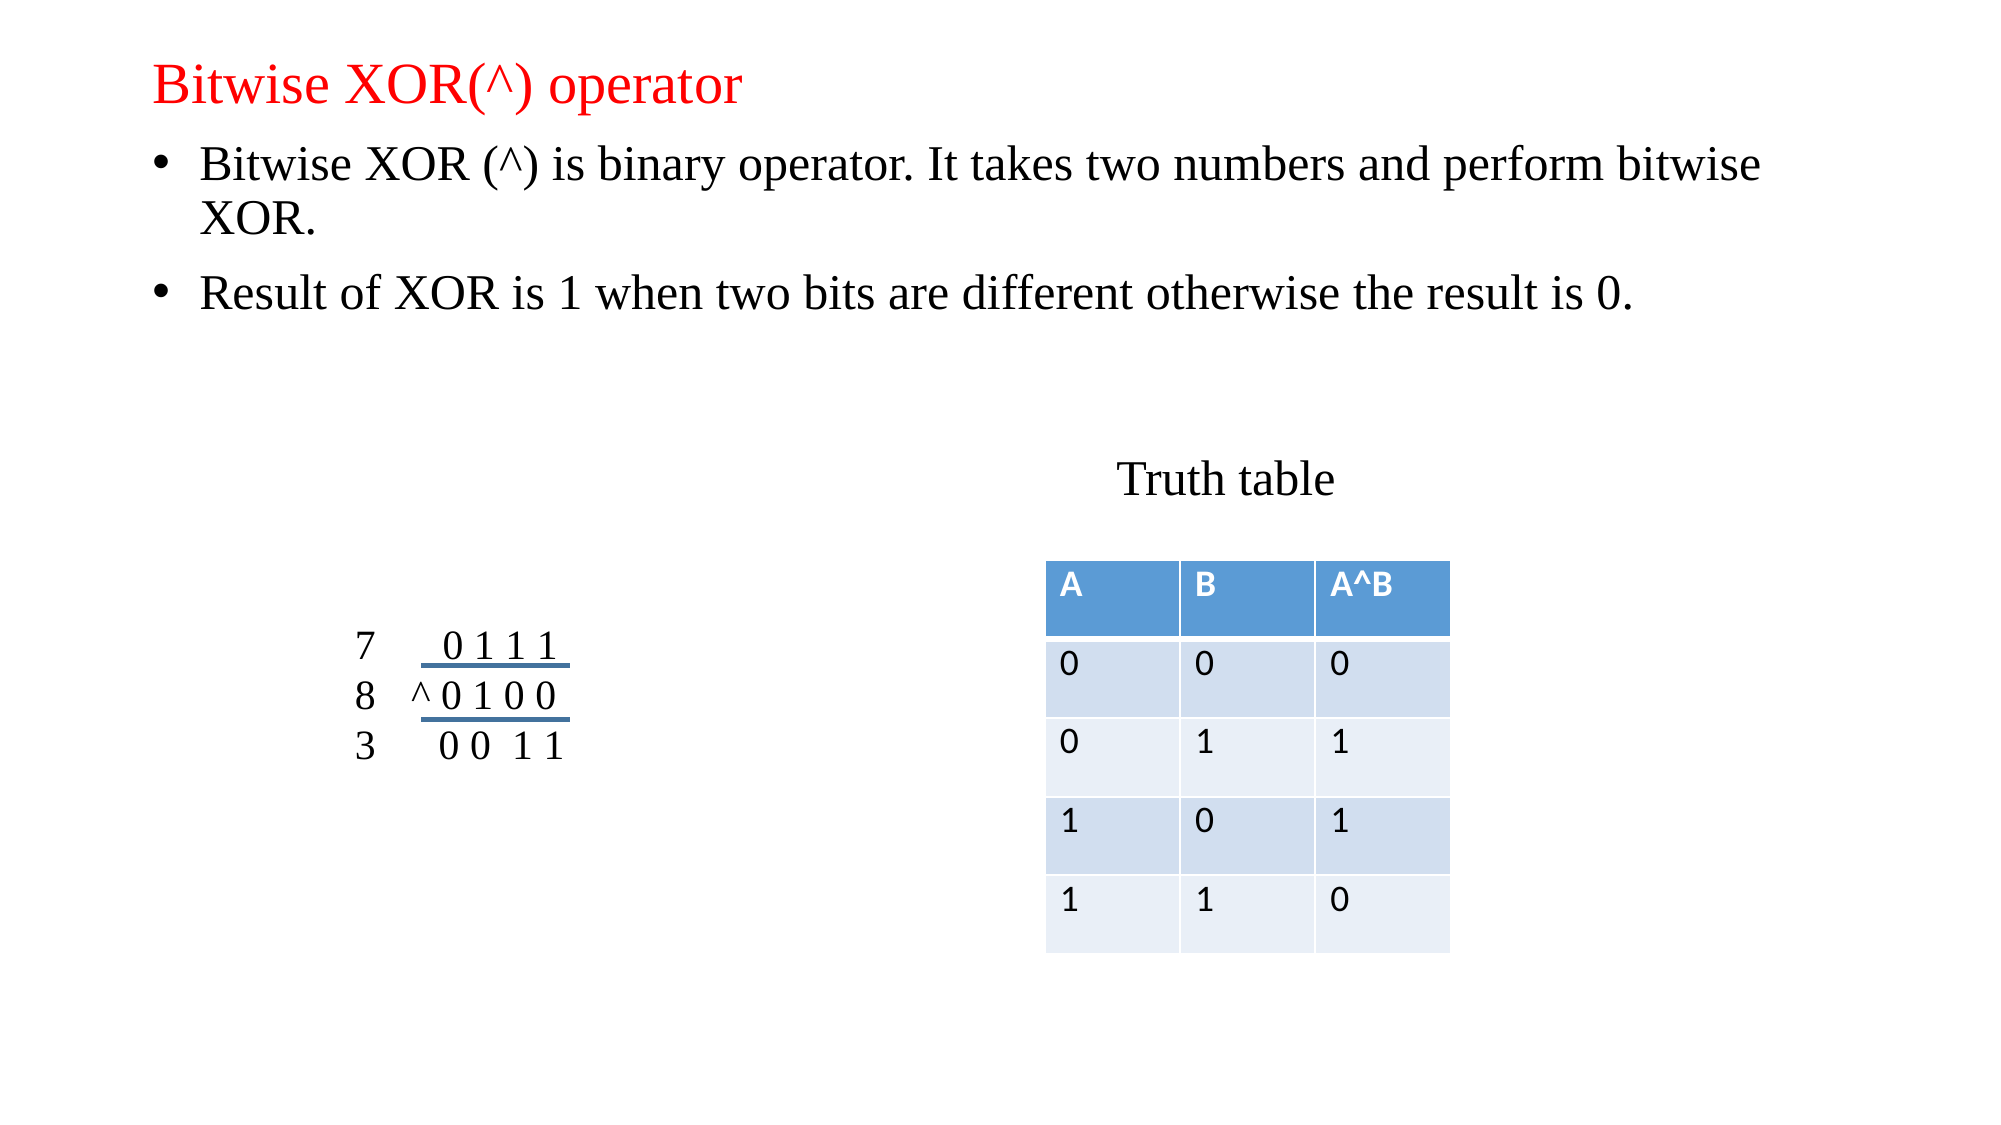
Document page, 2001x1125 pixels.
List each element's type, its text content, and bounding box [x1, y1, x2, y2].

list Bitwise XOR(^) operator Bitwise XOR (^) is binary operator. It takes two numbers and perform bitwise XOR. Result of XOR is 1 when two bits are different otherwise the result is 0. [137, 46, 1863, 1014]
table_header A^B [1316, 561, 1450, 636]
text_box 0 1 1 1 ^ 0 1 0 0 3 0 0 1 1 [340, 560, 702, 826]
table_cell 0 [1181, 798, 1314, 874]
table_cell 1 [1046, 876, 1179, 953]
table_cell 0 [1316, 876, 1450, 953]
table_cell 0 [1046, 719, 1179, 796]
table_cell 1 [1316, 719, 1450, 796]
table_cell 0 [1181, 642, 1314, 717]
table_cell 1 [1181, 719, 1314, 796]
table_cell 1 [1046, 798, 1179, 874]
table_header A [1046, 561, 1179, 636]
table_cell 0 [1316, 642, 1450, 717]
table_header B [1181, 561, 1314, 636]
text_box Truth table [1101, 437, 1394, 513]
table_cell 1 [1316, 798, 1450, 874]
table_cell 0 [1046, 642, 1179, 717]
table_cell 1 [1181, 876, 1314, 953]
